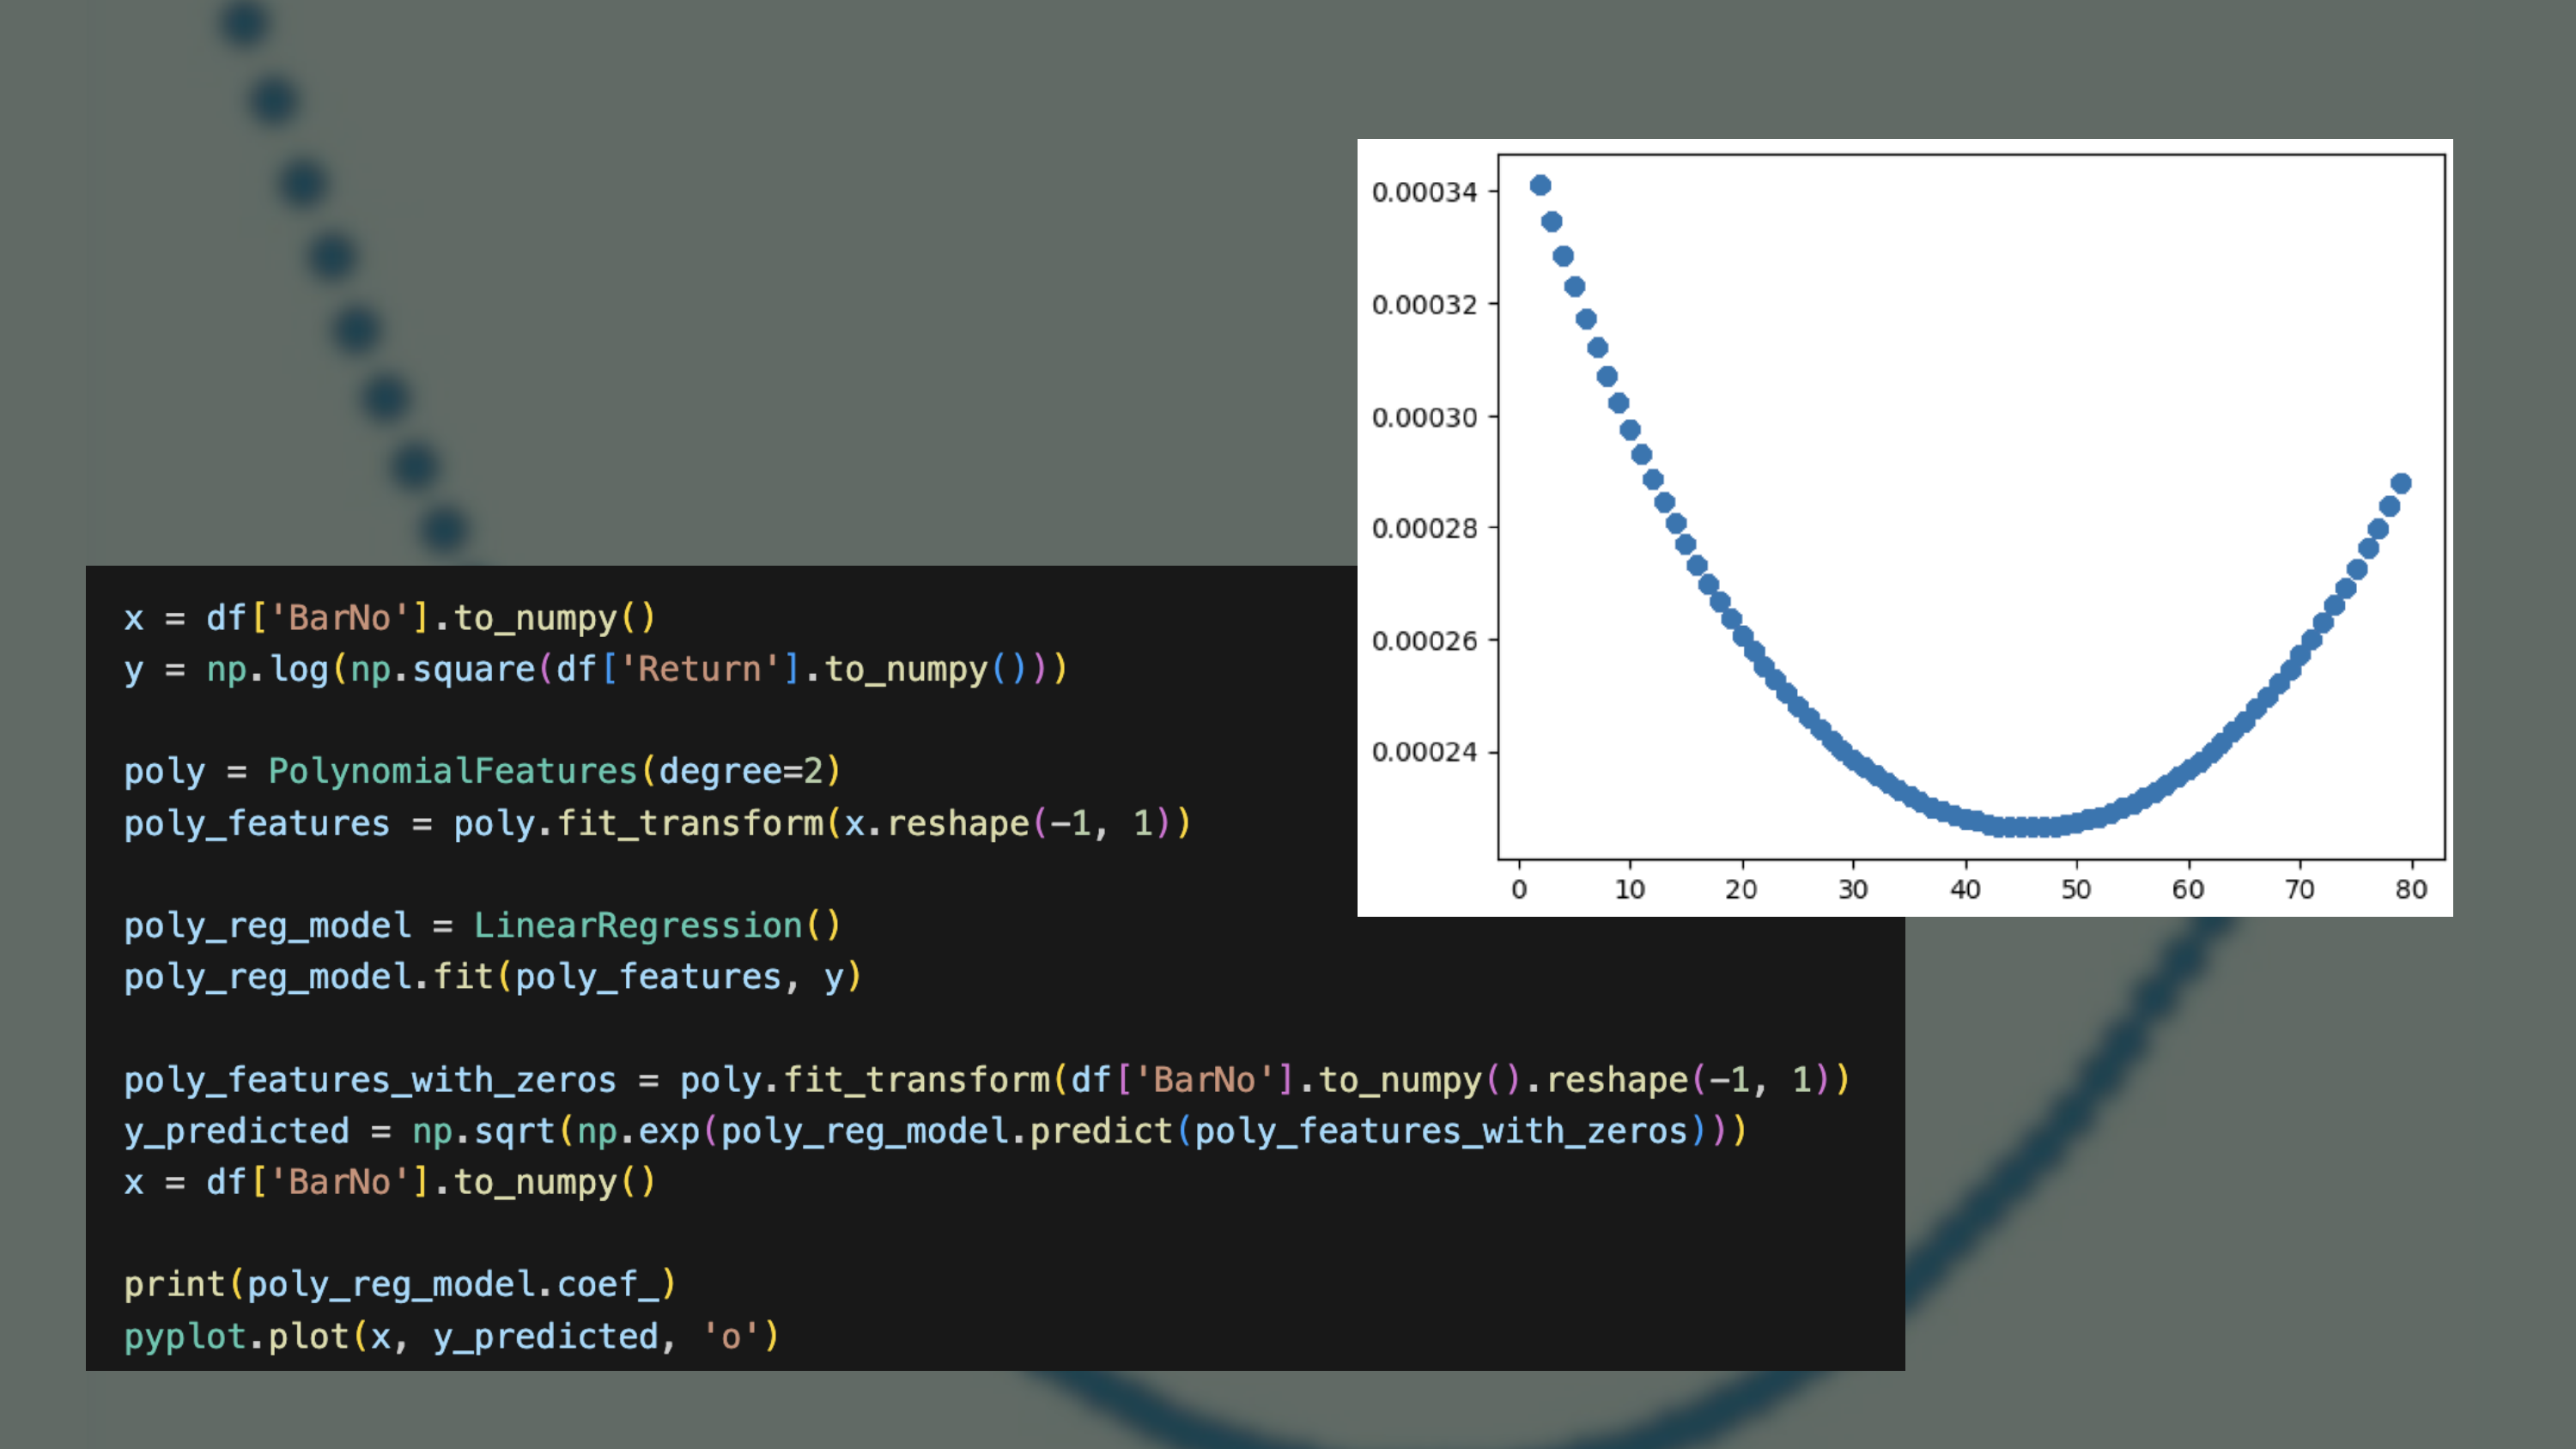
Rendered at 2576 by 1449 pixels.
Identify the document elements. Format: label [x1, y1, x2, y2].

picture [86, 139, 2453, 1371]
text_box [0, 0, 2576, 1449]
